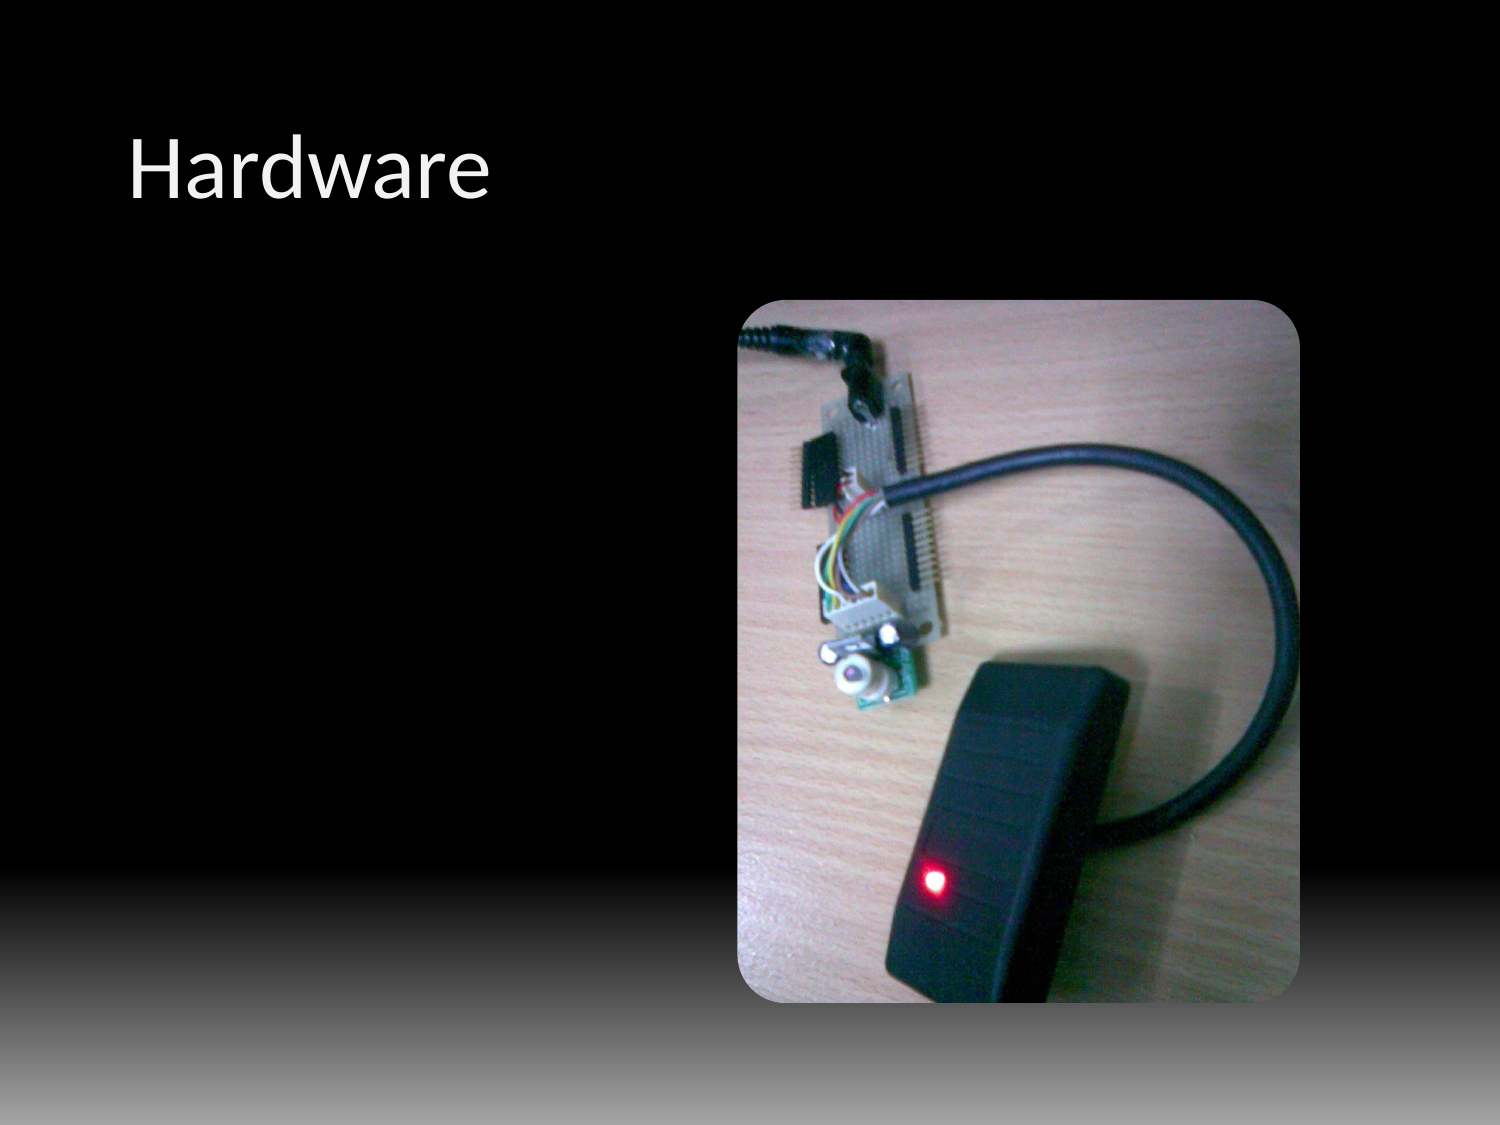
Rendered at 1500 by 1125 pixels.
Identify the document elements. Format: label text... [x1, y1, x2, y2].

picture [737, 299, 1301, 1004]
text_box Hardware [112, 99, 538, 225]
